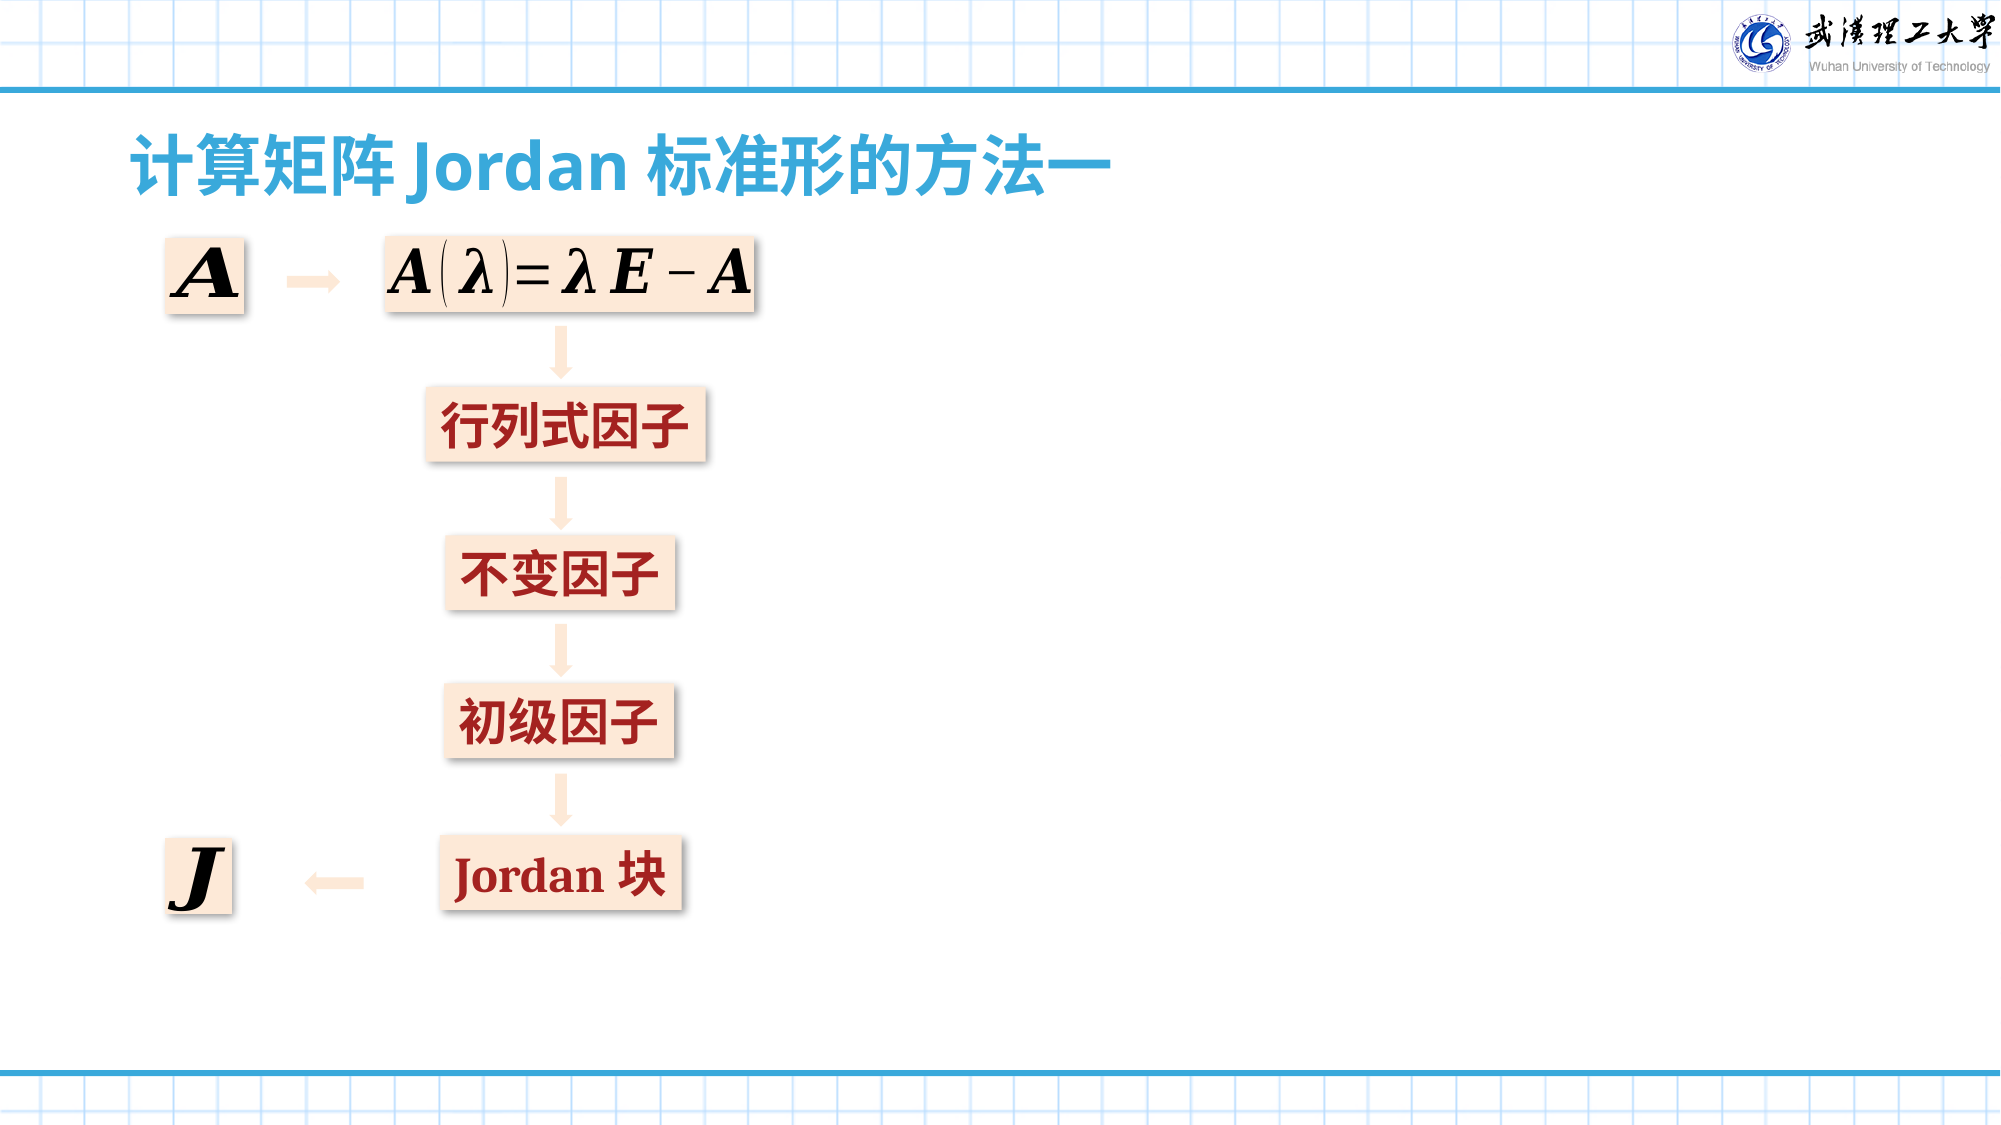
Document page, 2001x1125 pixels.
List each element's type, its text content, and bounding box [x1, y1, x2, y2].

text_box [424, 325, 708, 463]
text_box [442, 773, 680, 911]
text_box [442, 624, 676, 760]
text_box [165, 236, 755, 314]
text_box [444, 477, 677, 612]
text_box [165, 838, 364, 915]
picture [0, 1077, 2001, 1125]
picture [0, 0, 2001, 87]
list 计算矩阵Jordan标准形的方法一 [114, 94, 1162, 213]
